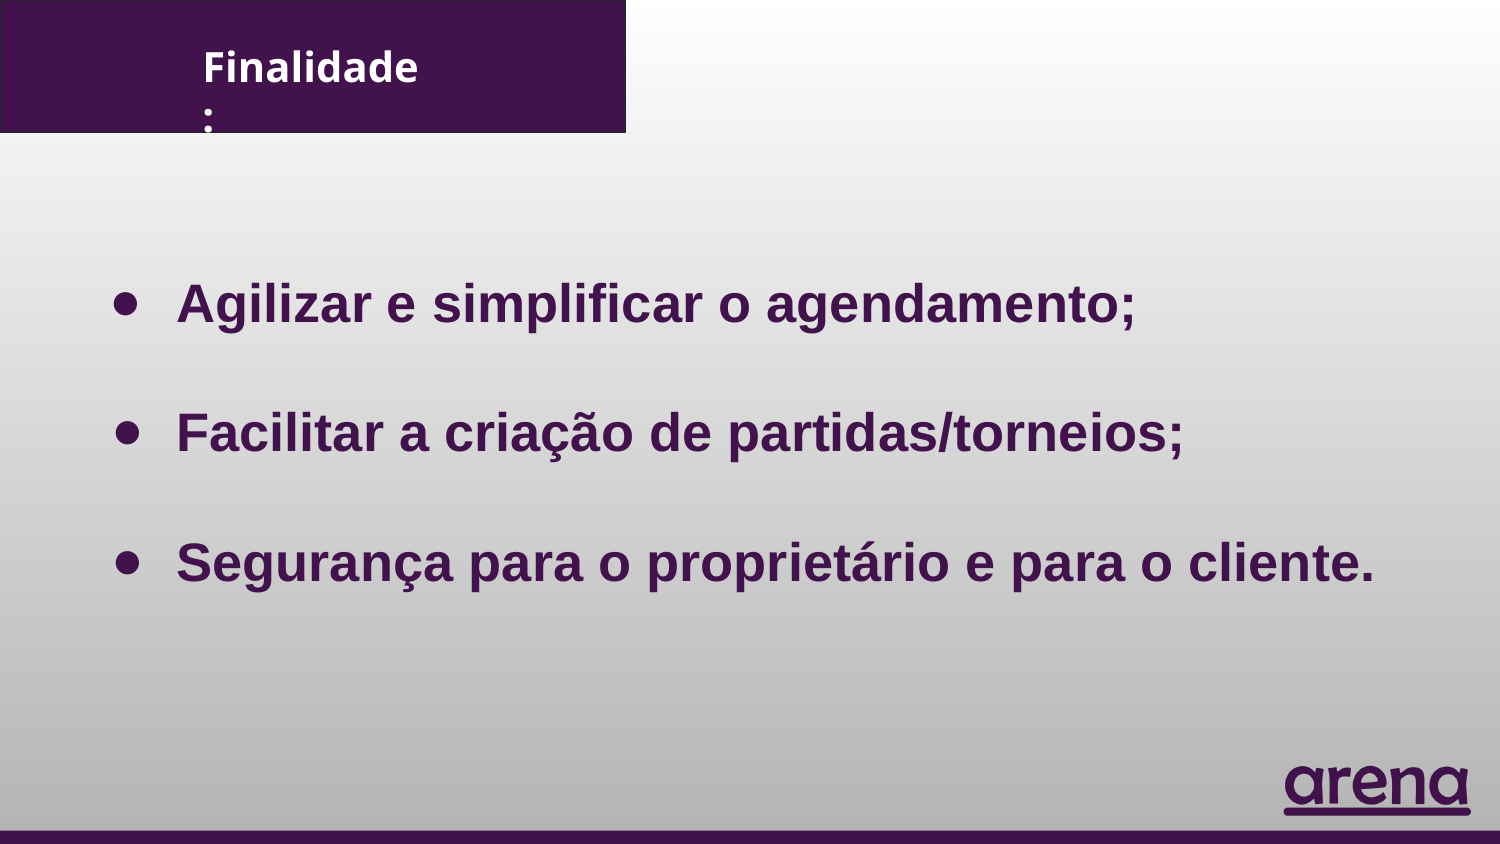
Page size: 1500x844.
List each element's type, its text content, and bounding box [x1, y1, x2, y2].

text_box [0, 830, 1254, 844]
text_box Finalidade: [187, 25, 439, 156]
picture [1259, 736, 1500, 844]
text_box Agilizar e simplificar o agendamento; Facilitar a criação de partidas/torneios; Segurança para o proprietário e para o cliente. [86, 252, 1500, 608]
text_box [0, 0, 626, 133]
